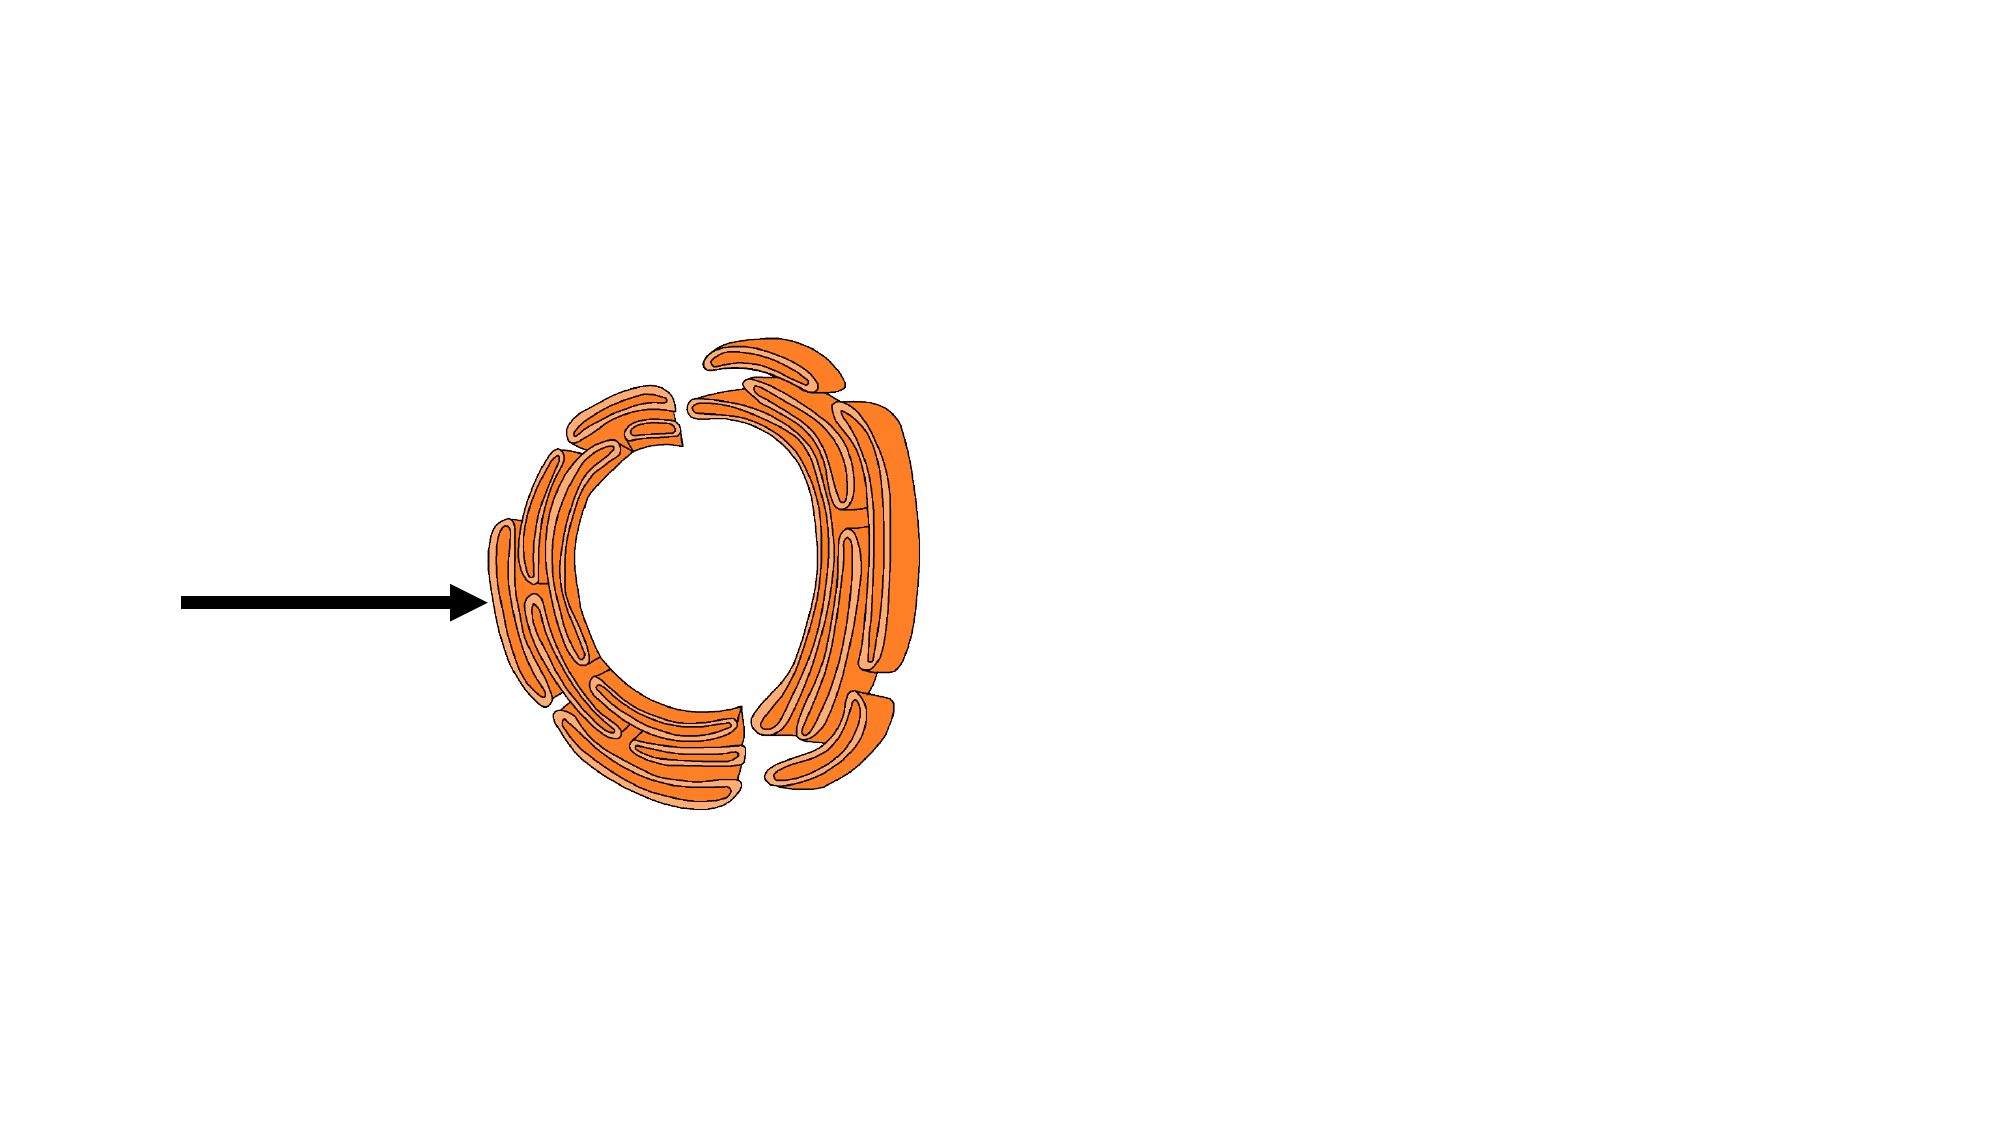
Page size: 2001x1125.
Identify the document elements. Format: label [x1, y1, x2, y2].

text_box [181, 337, 920, 810]
